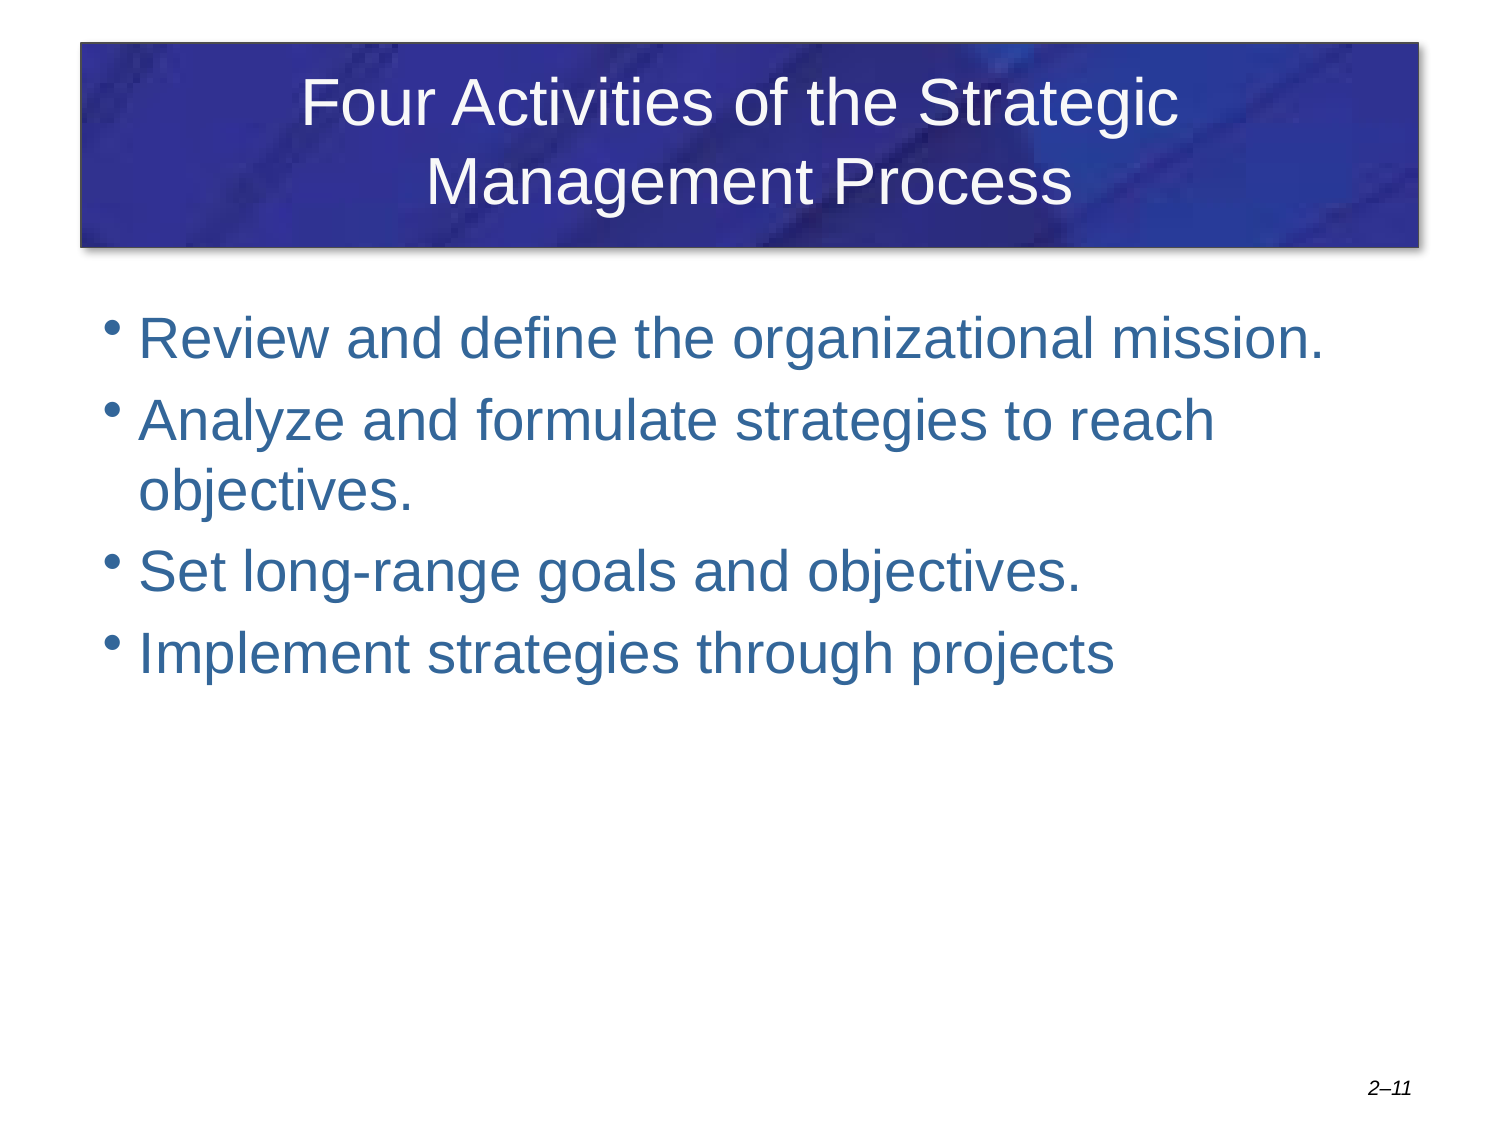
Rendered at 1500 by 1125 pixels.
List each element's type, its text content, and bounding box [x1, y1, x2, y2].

slide_number 2–11 [1065, 1074, 1413, 1100]
title Four Activities of the Strategic Management Process [80, 42, 1419, 248]
list Review and define the organizational mission. Analyze and formulate strategies to reach objectives. Set long-range goals and objectives. Implement strategies through projects [87, 292, 1413, 1000]
